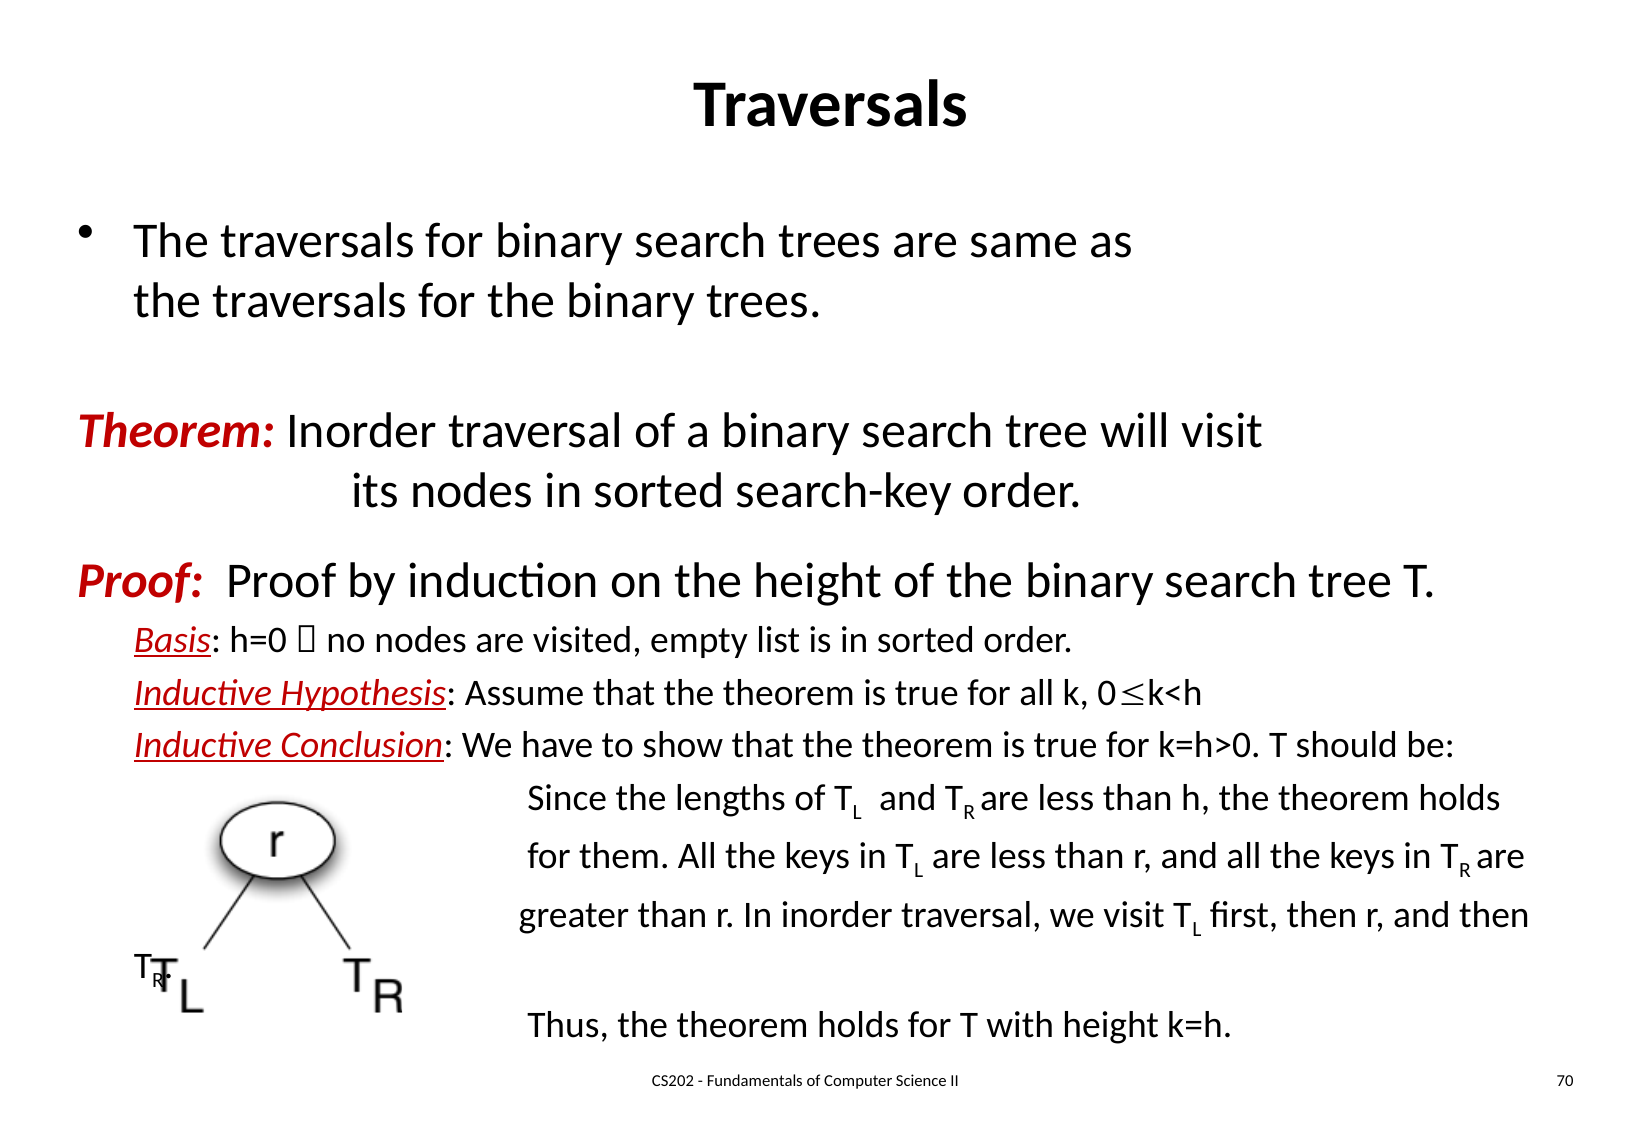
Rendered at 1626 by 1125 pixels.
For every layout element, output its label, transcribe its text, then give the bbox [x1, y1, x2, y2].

slide_number 70 [1250, 1062, 1589, 1100]
footer CS202 - Fundamentals of Computer Science II [501, 1062, 1111, 1100]
title Traversals [62, 24, 1600, 175]
picture [149, 787, 403, 1022]
list The traversals for binary search trees are same as the traversals for the binary trees. Theorem: Inorder traversal of a binary search tree will visit its nodes in sorted search-key order. Proof: Proof by induction on the height of the binary search tree T. Basis: h=0  no nodes are visited, empty list is in sorted order. Inductive Hypothesis: Assume that the theorem is true for all k, 0k<h Inductive Conclusion: We have to show that the theorem is true for k=h>0. T should be: Since the lengths of TL and TR are less than h, the theorem holds for them. All the keys in TL are less than r, and all the keys in TR are greater than r. In inorder traversal, we visit TL first, then r, and then TR. Thus, the theorem holds for T with height k=h. [62, 200, 1588, 1038]
